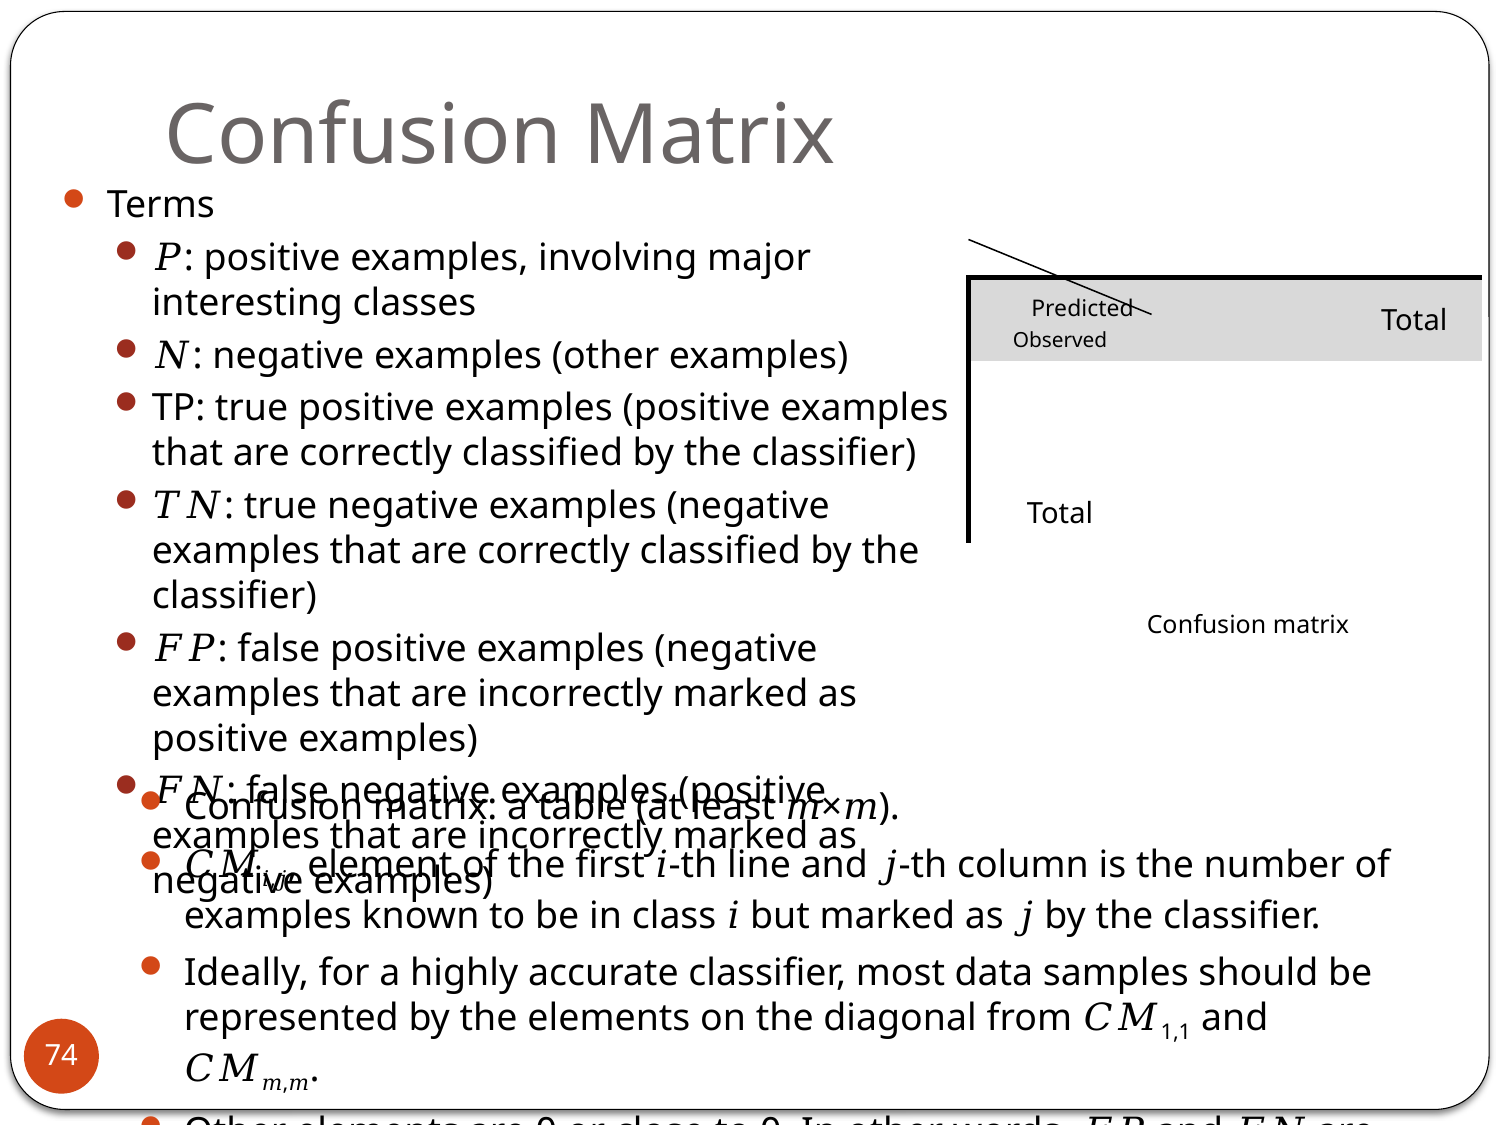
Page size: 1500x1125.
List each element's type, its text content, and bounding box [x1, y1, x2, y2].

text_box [968, 239, 1152, 315]
slide_number 74 [23, 1018, 99, 1094]
list Terms 𝑃: positive examples, involving major interesting classes 𝑁: negative examples (other examples) TP: true positive examples (positive examples that are correctly classified by the classifier) 𝑇𝑁: true negative examples (negative examples that are correctly classified by the classifier) 𝐹𝑃: false positive examples (negative examples that are incorrectly marked as positive examples) 𝐹𝑁: false negative examples (positive examples that are incorrectly marked as negative examples) [47, 172, 969, 793]
text_box Confusion matrix: a table (at least 𝑚×𝑚). 𝐶𝑀𝑖,𝑗, element of the first 𝑖-th line and 𝑗-th column is the number of examples known to be in class 𝑖 but marked as 𝑗 by the classifier. Ideally, for a highly accurate classifier, most data samples should be represented by the elements on the diagonal from 𝐶𝑀1,1 and 𝐶𝑀𝑚,𝑚. Other elements are 0 or close to 0. In other words, 𝐹𝑃 and 𝐹𝑁 are close to 0. [123, 775, 1410, 1059]
text_box Confusion matrix [1086, 600, 1410, 657]
title Confusion Matrix [150, 7, 1425, 195]
